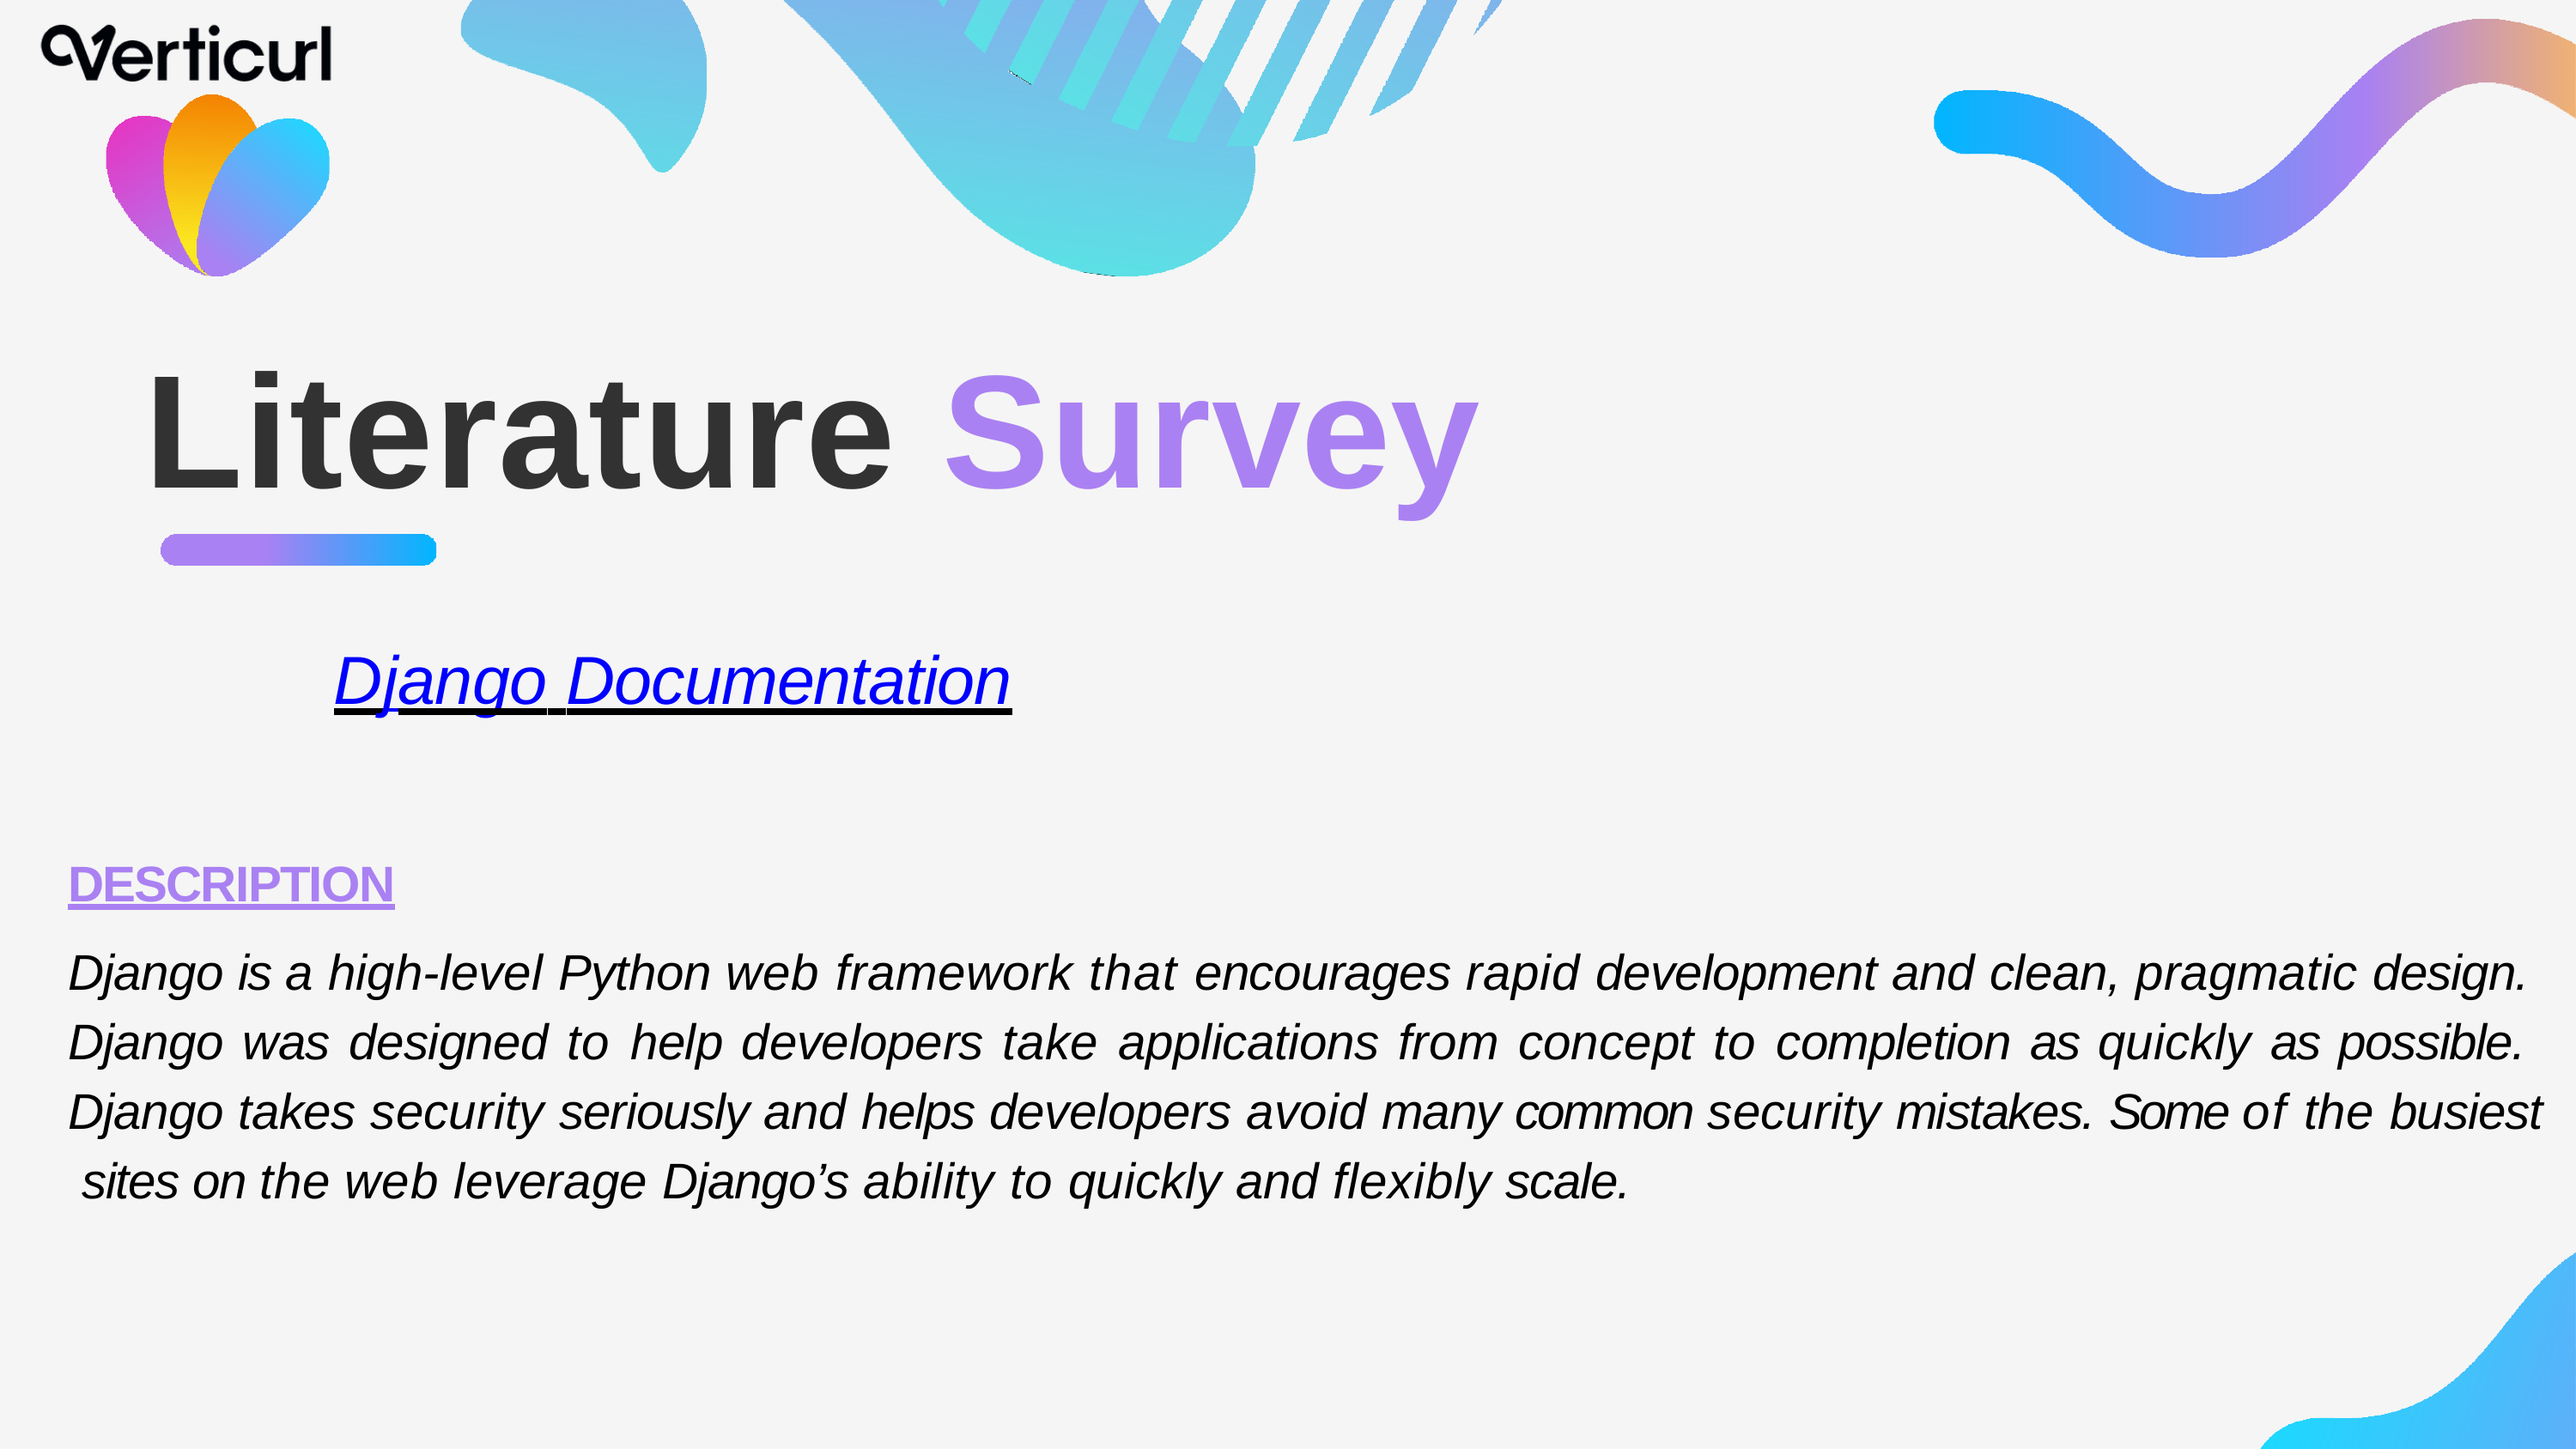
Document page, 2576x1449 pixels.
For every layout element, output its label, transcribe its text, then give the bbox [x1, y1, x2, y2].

text_box Django Documentation DESCRIPTION Django is a high-level Python web framework that encourages rapid development and clean, pragmatic design. Django was designed to help developers take applications from concept to completion as quickly as possible. Django takes security seriously and helps developers avoid many common security mistakes. Some of the busiest sites on the web leverage Django’s ability to quickly and flexibly scale. [66, 634, 2543, 1210]
text_box [460, 0, 708, 173]
text_box [0, 0, 372, 123]
text_box [106, 123, 330, 276]
text_box [781, 0, 1503, 276]
text_box [1934, 19, 2576, 258]
title Literature Survey [143, 325, 1485, 570]
text_box [2260, 1252, 2576, 1449]
